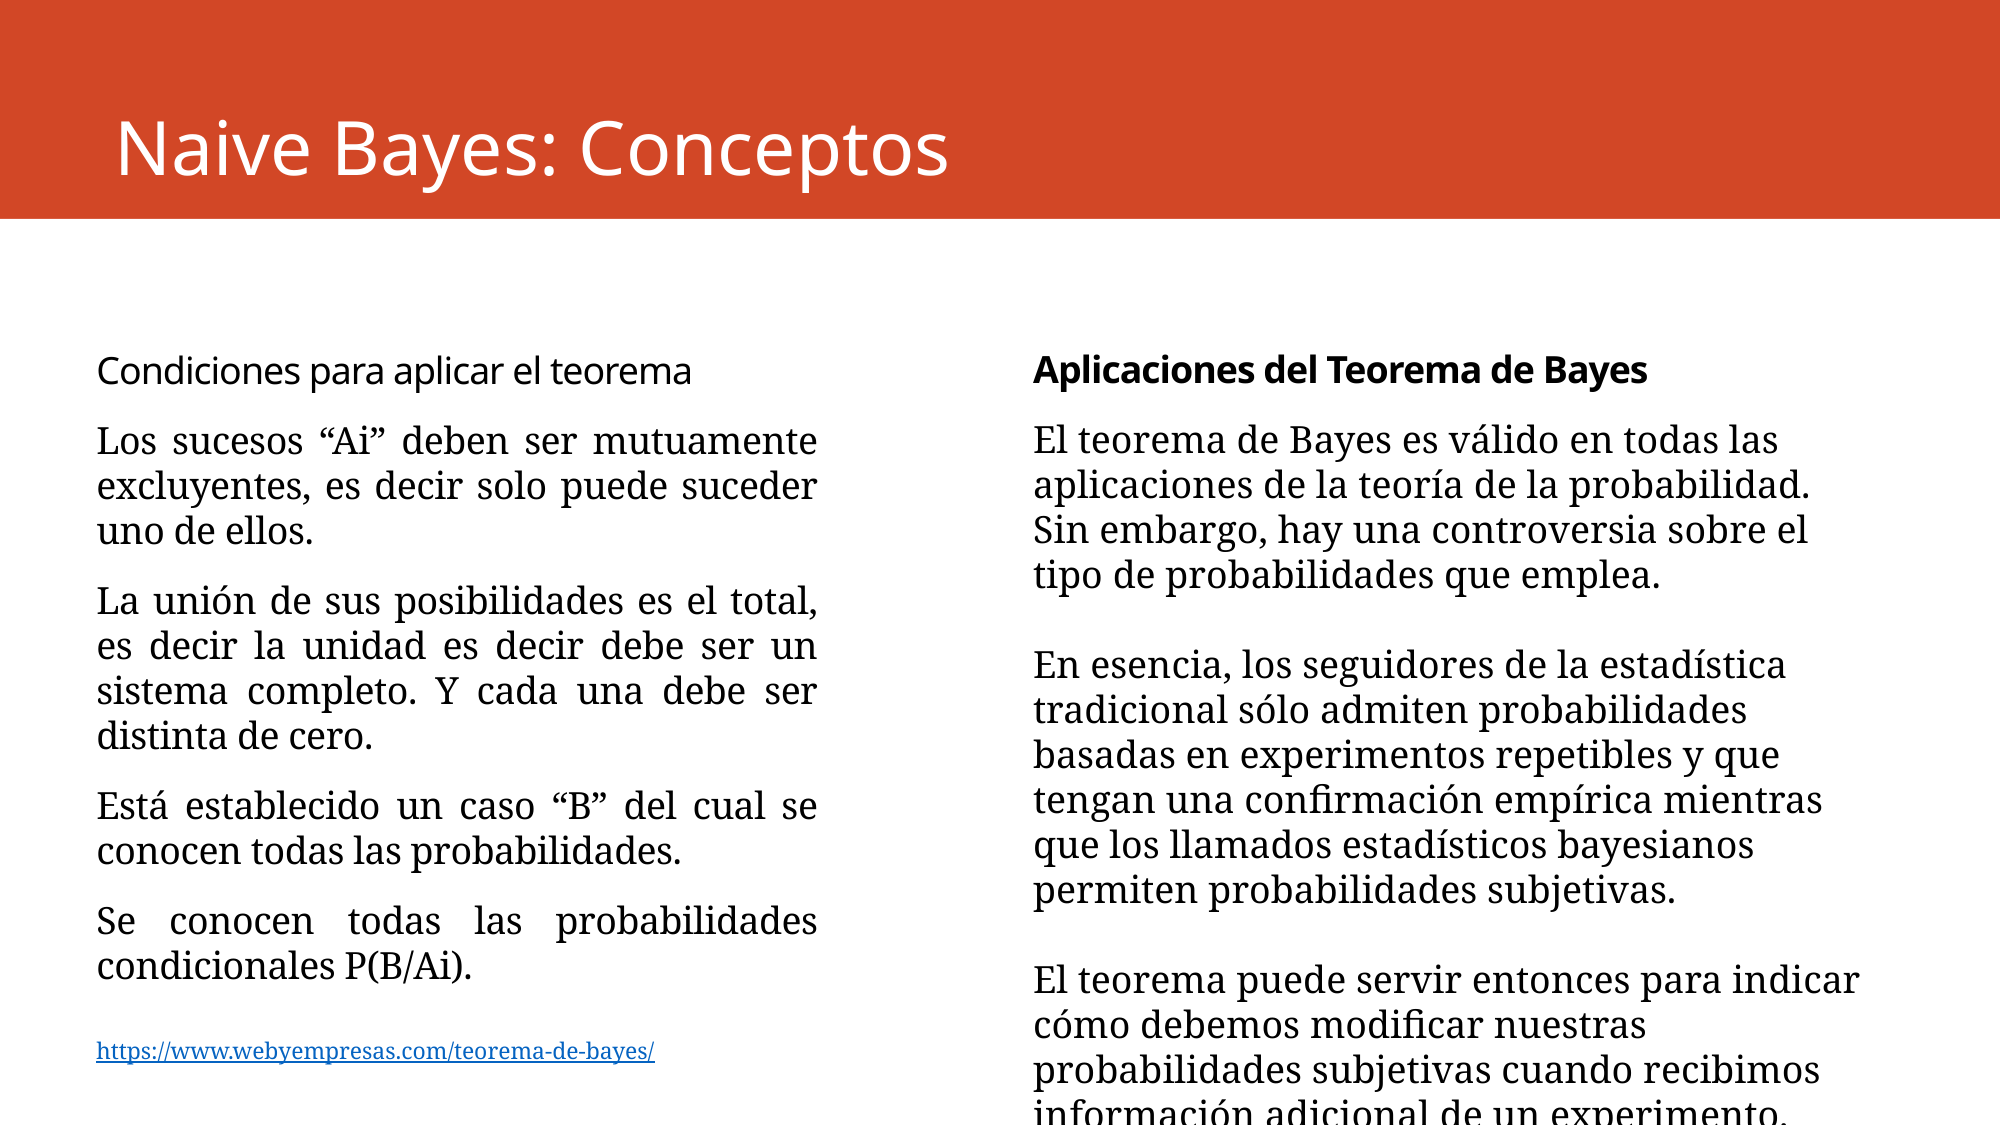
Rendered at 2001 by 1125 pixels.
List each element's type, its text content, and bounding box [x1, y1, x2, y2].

text_box Condiciones para aplicar el teorema Los sucesos “Ai” deben ser mutuamente excluyentes, es decir solo puede suceder uno de ellos. La unión de sus posibilidades es el total, es decir la unidad es decir debe ser un sistema completo. Y cada una debe ser distinta de cero. Está establecido un caso “B” del cual se conocen todas las probabilidades. Se conocen todas las probabilidades condicionales P(B/Ai). https://www.webyempresas.com/teorema-de-bayes/ [81, 339, 833, 1076]
title Naive Bayes: Conceptos [99, 0, 1863, 199]
text_box Aplicaciones del Teorema de Bayes El teorema de Bayes es válido en todas las aplicaciones de la teoría de la probabilidad. Sin embargo, hay una controversia sobre el tipo de probabilidades que emplea. En esencia, los seguidores de la estadística tradicional sólo admiten probabilidades basadas en experimentos repetibles y que tengan una confirmación empírica mientras que los llamados estadísticos bayesianos permiten probabilidades subjetivas. El teorema puede servir entonces para indicar cómo debemos modificar nuestras probabilidades subjetivas cuando recibimos información adicional de un experimento. [1018, 358, 1887, 1125]
